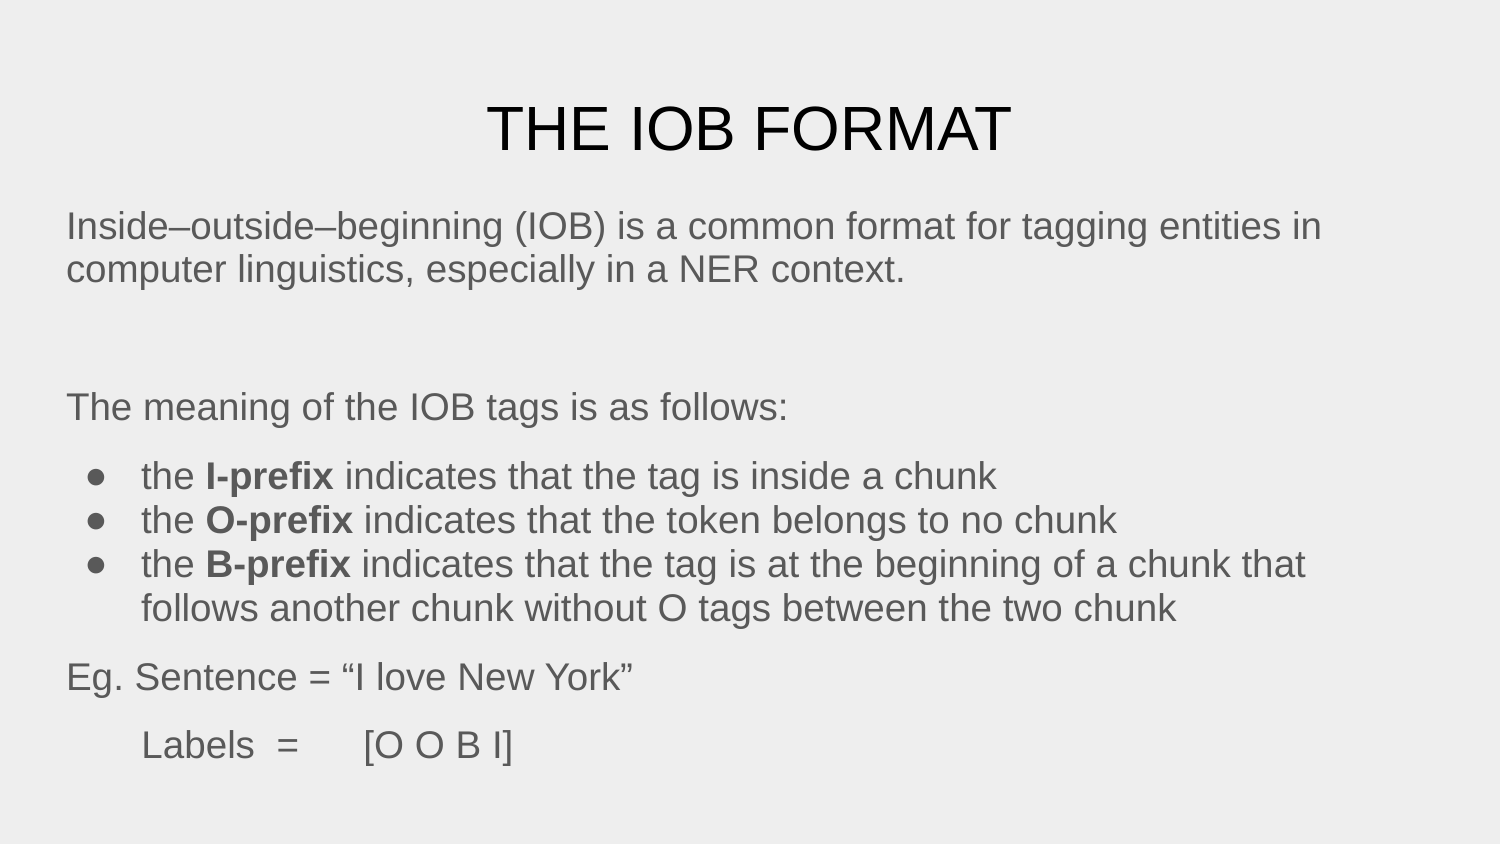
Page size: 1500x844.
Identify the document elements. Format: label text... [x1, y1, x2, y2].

list Inside–outside–beginning (IOB) is a common format for tagging entities in computer linguistics, especially in a NER context. The meaning of the IOB tags is as follows: the I-prefix indicates that the tag is inside a chunk the O-prefix indicates that the token belongs to no chunk the B-prefix indicates that the tag is at the beginning of a chunk that follows another chunk without O tags between the two chunk Eg. Sentence = “I love New York” Labels = [O O B I] [51, 189, 1449, 750]
title THE IOB FORMAT [51, 72, 1449, 167]
